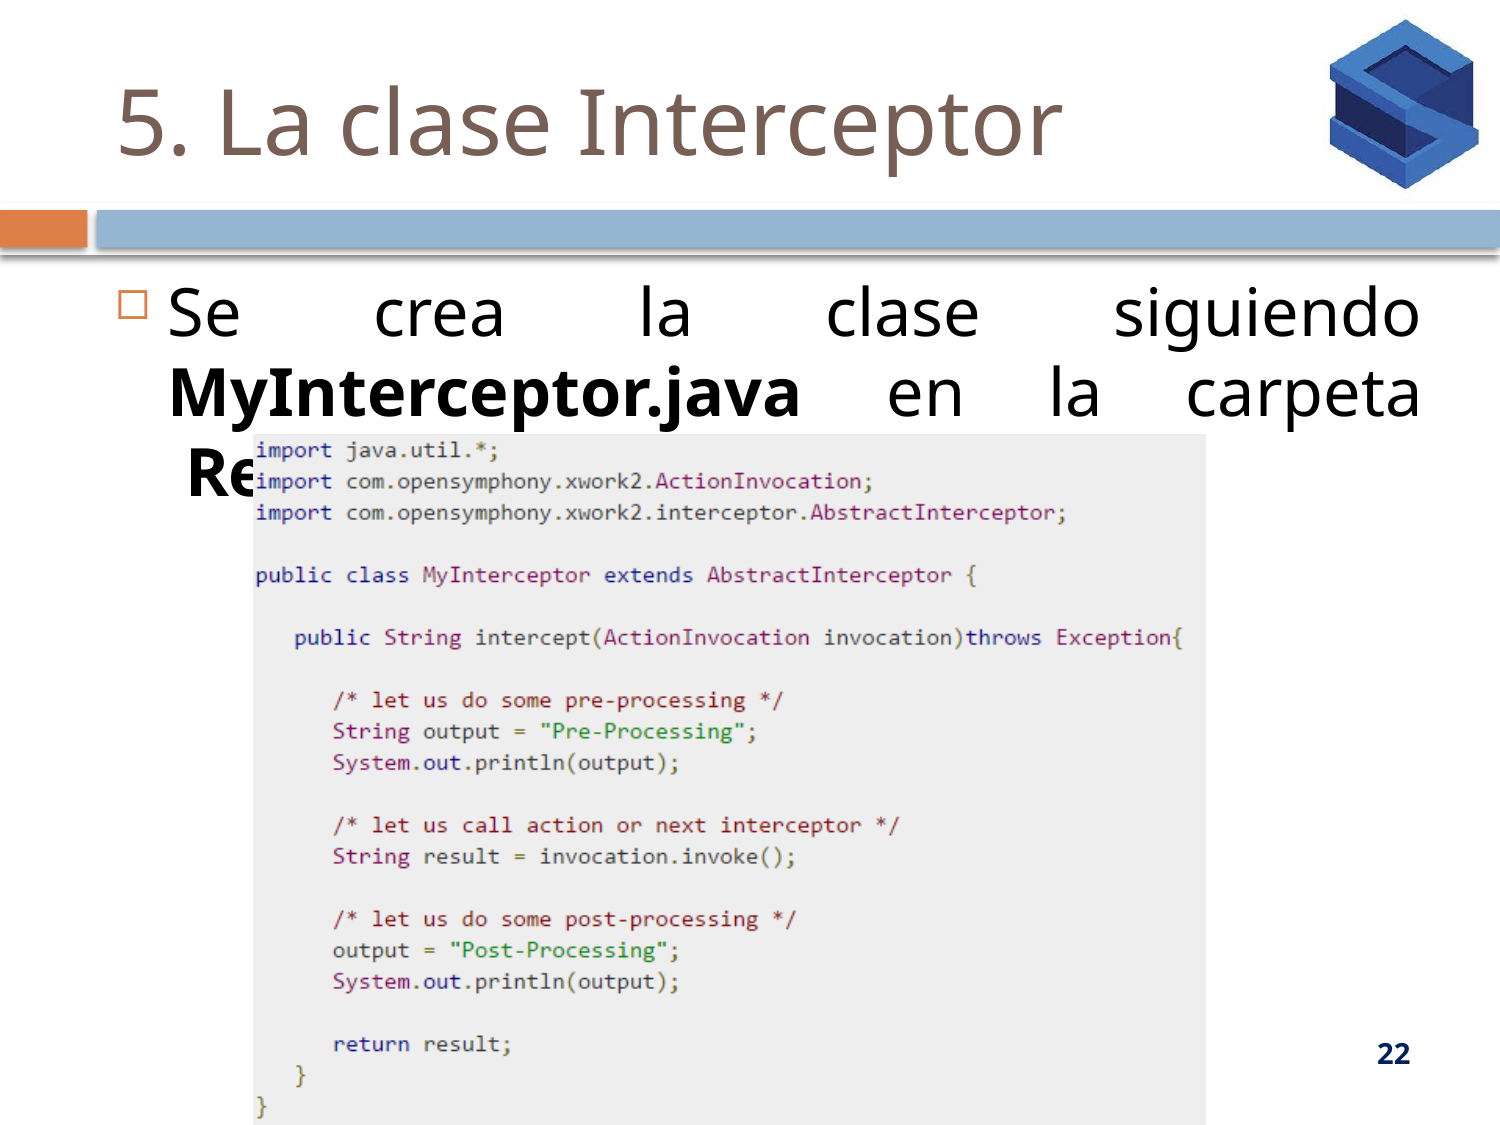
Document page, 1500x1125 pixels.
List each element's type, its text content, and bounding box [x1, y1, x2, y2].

picture [253, 434, 1206, 1125]
title 5. La clase Interceptor [100, 37, 1282, 200]
slide_number 22 [1350, 1034, 1438, 1075]
picture [1307, 7, 1500, 201]
list Se crea la clase siguiendo MyInterceptor.java en la carpeta Recursos Java> src : [100, 262, 1438, 1000]
